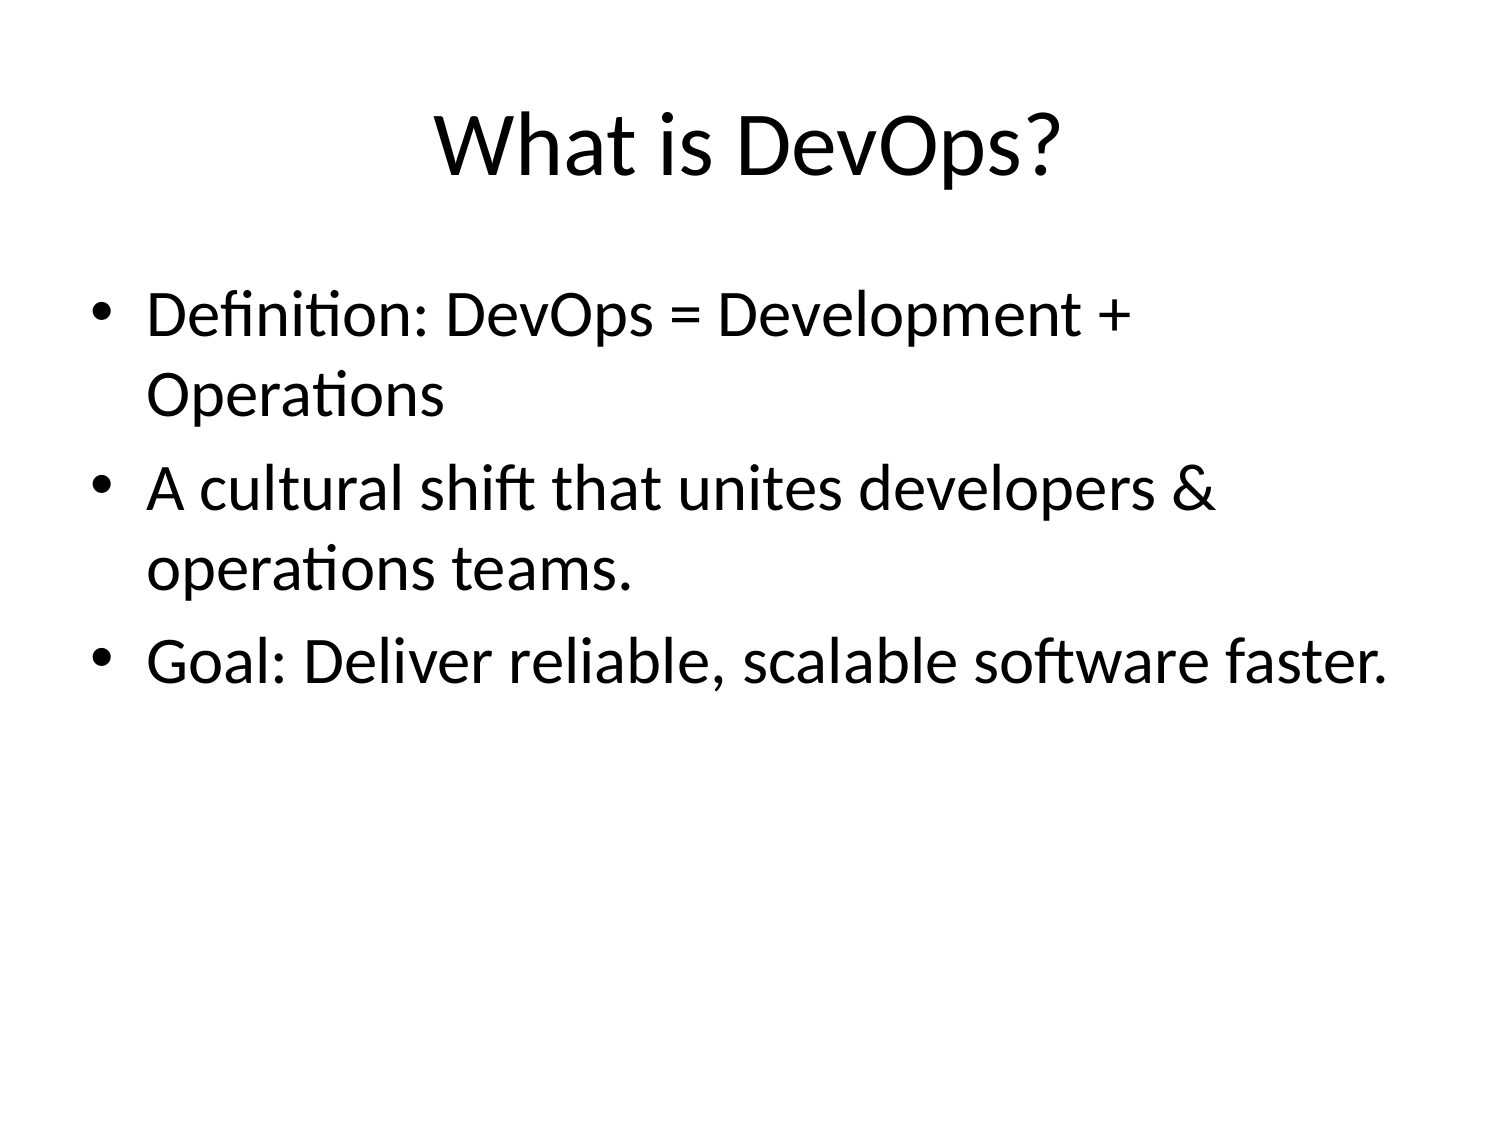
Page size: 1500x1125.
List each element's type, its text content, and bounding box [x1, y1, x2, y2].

title What is DevOps? [75, 45, 1425, 233]
list Definition: DevOps = Development + Operations A cultural shift that unites developers & operations teams. Goal: Deliver reliable, scalable software faster. [75, 262, 1425, 1005]
